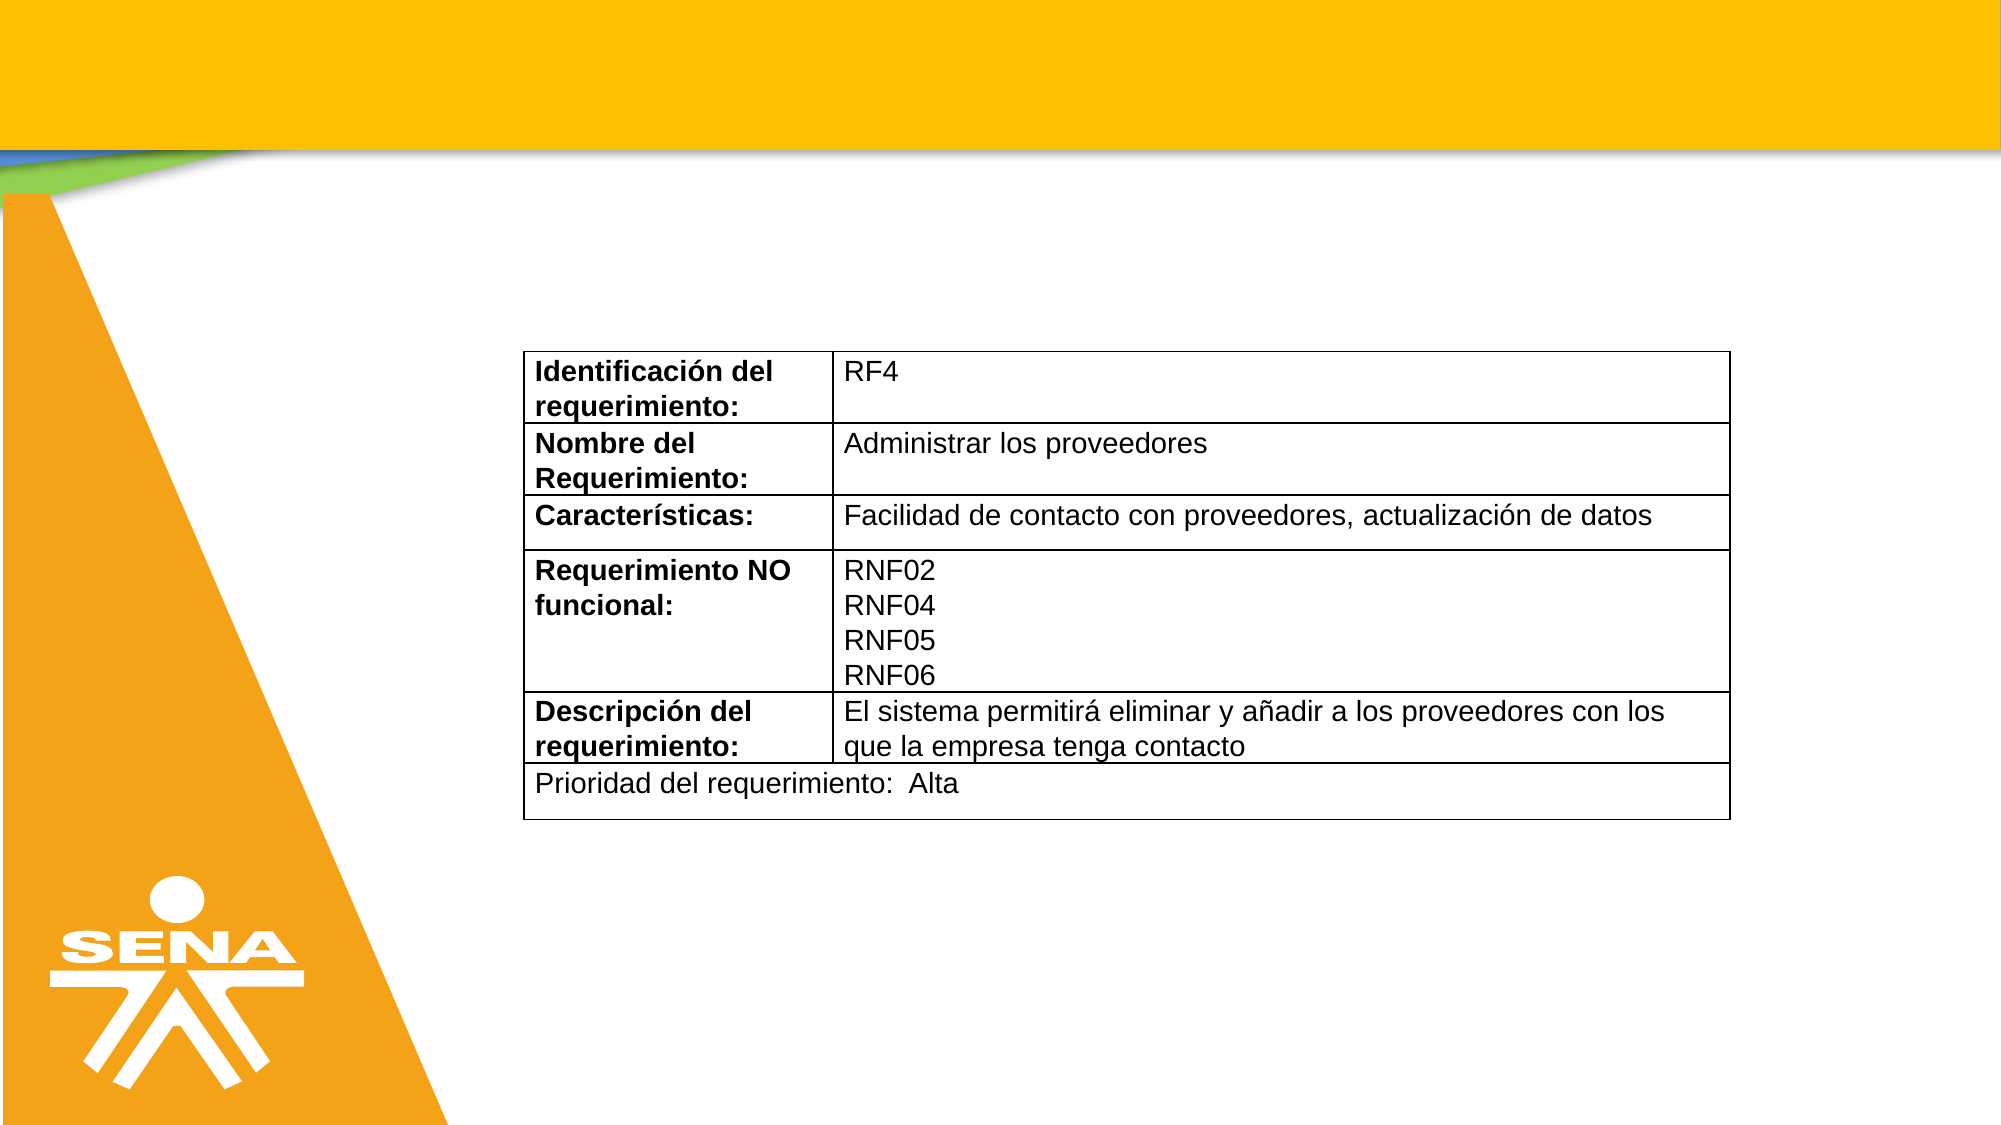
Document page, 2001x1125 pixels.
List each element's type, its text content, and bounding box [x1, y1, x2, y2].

table_cell Características: [528, 496, 832, 549]
table_cell RNF02 RNF04 RNF05 RNF06 [834, 551, 1729, 691]
picture [2, 194, 524, 1125]
table_cell Administrar los proveedores [834, 424, 1729, 494]
table_cell Descripción del requerimiento: [528, 693, 832, 762]
table_header Identificación del requerimiento: [528, 352, 832, 422]
table_header RF4 [834, 352, 1729, 422]
table_cell Requerimiento NO funcional: [528, 551, 832, 691]
table_cell Nombre del Requerimiento: [528, 424, 832, 494]
table_cell El sistema permitirá eliminar y añadir a los proveedores con los que la empresa tenga contacto [834, 693, 1729, 762]
table_cell Prioridad del requerimiento: Alta [528, 764, 1729, 819]
table_cell Facilidad de contacto con proveedores, actualización de datos [834, 496, 1729, 549]
